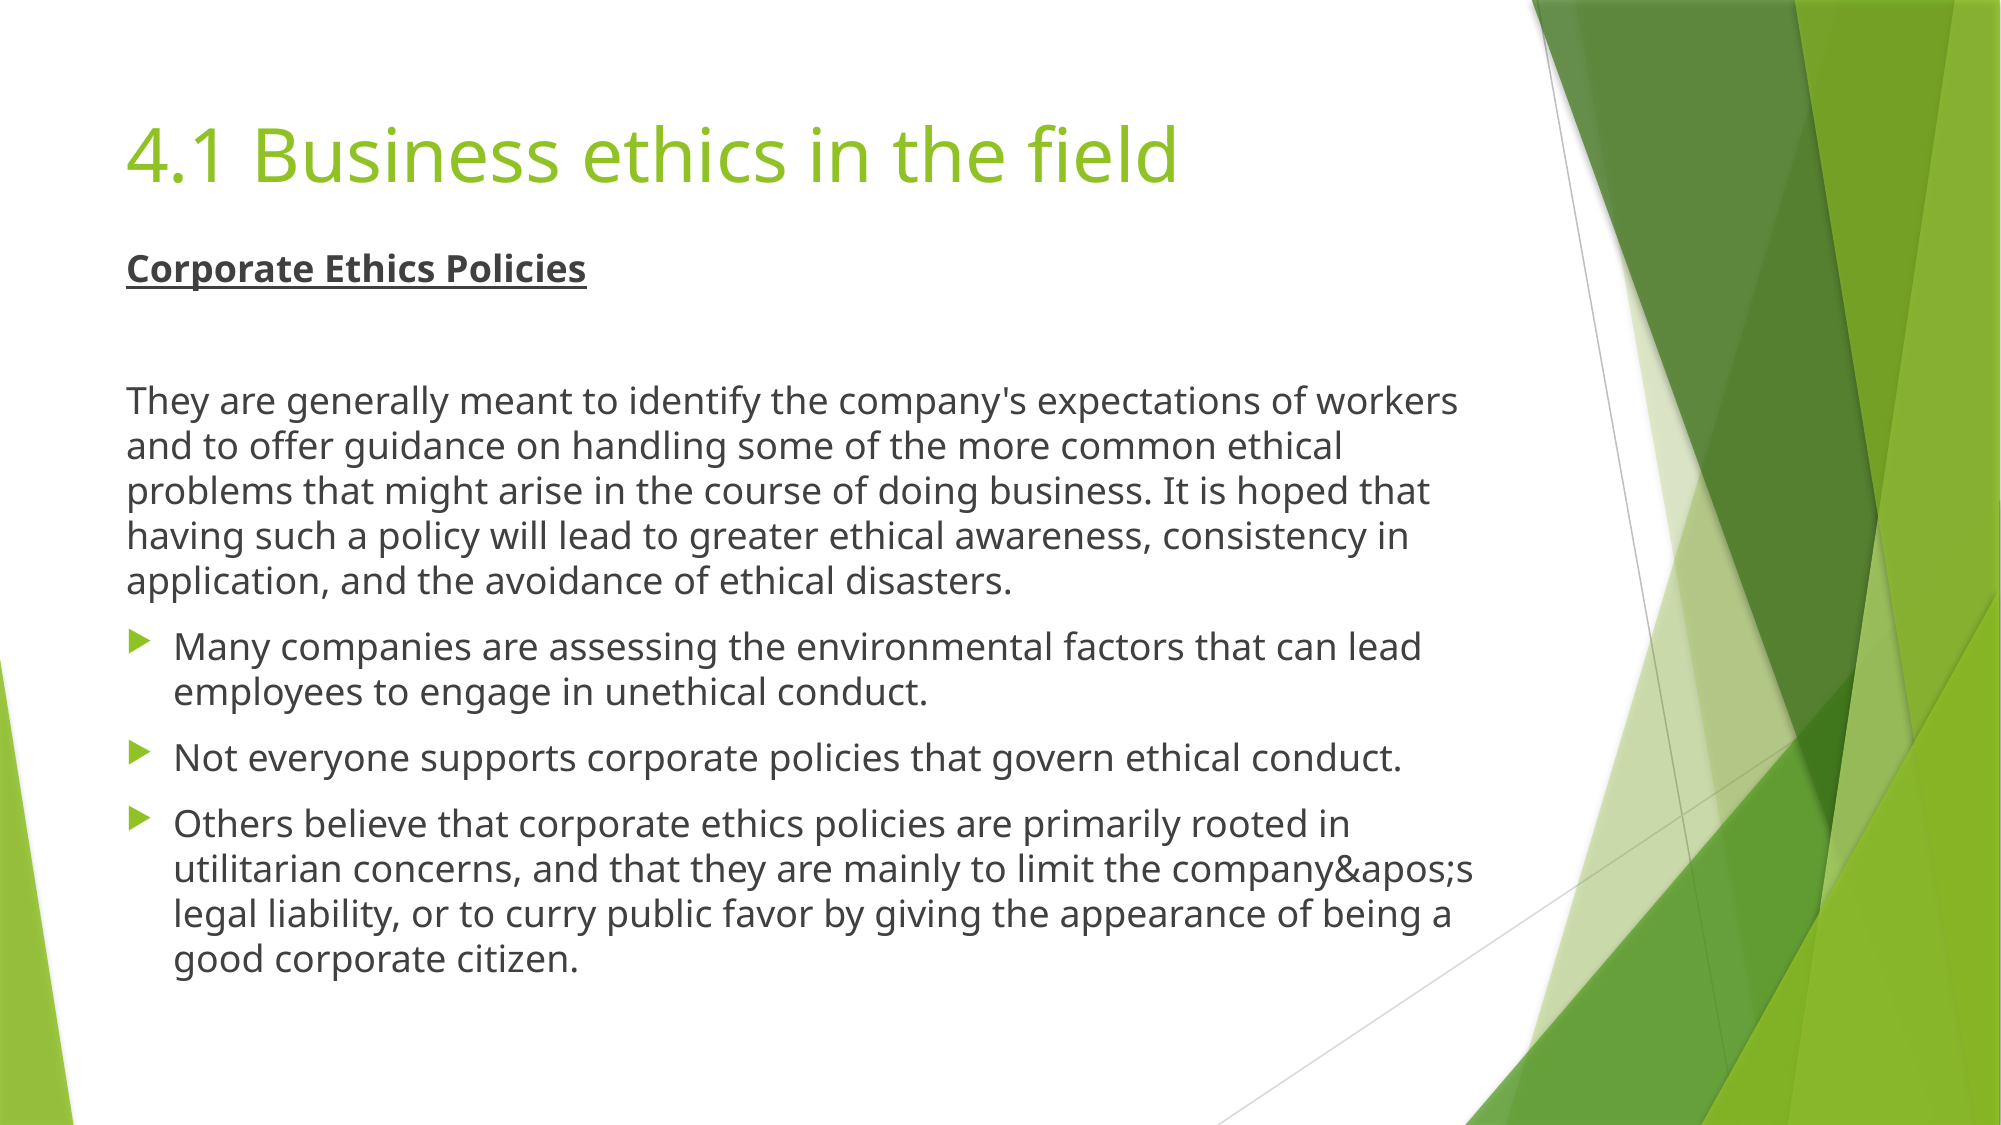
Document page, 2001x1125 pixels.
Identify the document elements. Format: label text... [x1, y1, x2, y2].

list Corporate Ethics Policies They are generally meant to identify the company's expectations of workers and to offer guidance on handling some of the more common ethical problems that might arise in the course of doing business. It is hoped that having such a policy will lead to greater ethical awareness, consistency in application, and the avoidance of ethical disasters. Many companies are assessing the environmental factors that can lead employees to engage in unethical conduct. Not everyone supports corporate policies that govern ethical conduct. Others believe that corporate ethics policies are primarily rooted in utilitarian concerns, and that they are mainly to limit the company&apos;s legal liability, or to curry public favor by giving the appearance of being a good corporate citizen. [111, 237, 1522, 991]
title 4.1 Business ethics in the field [111, 99, 1522, 237]
